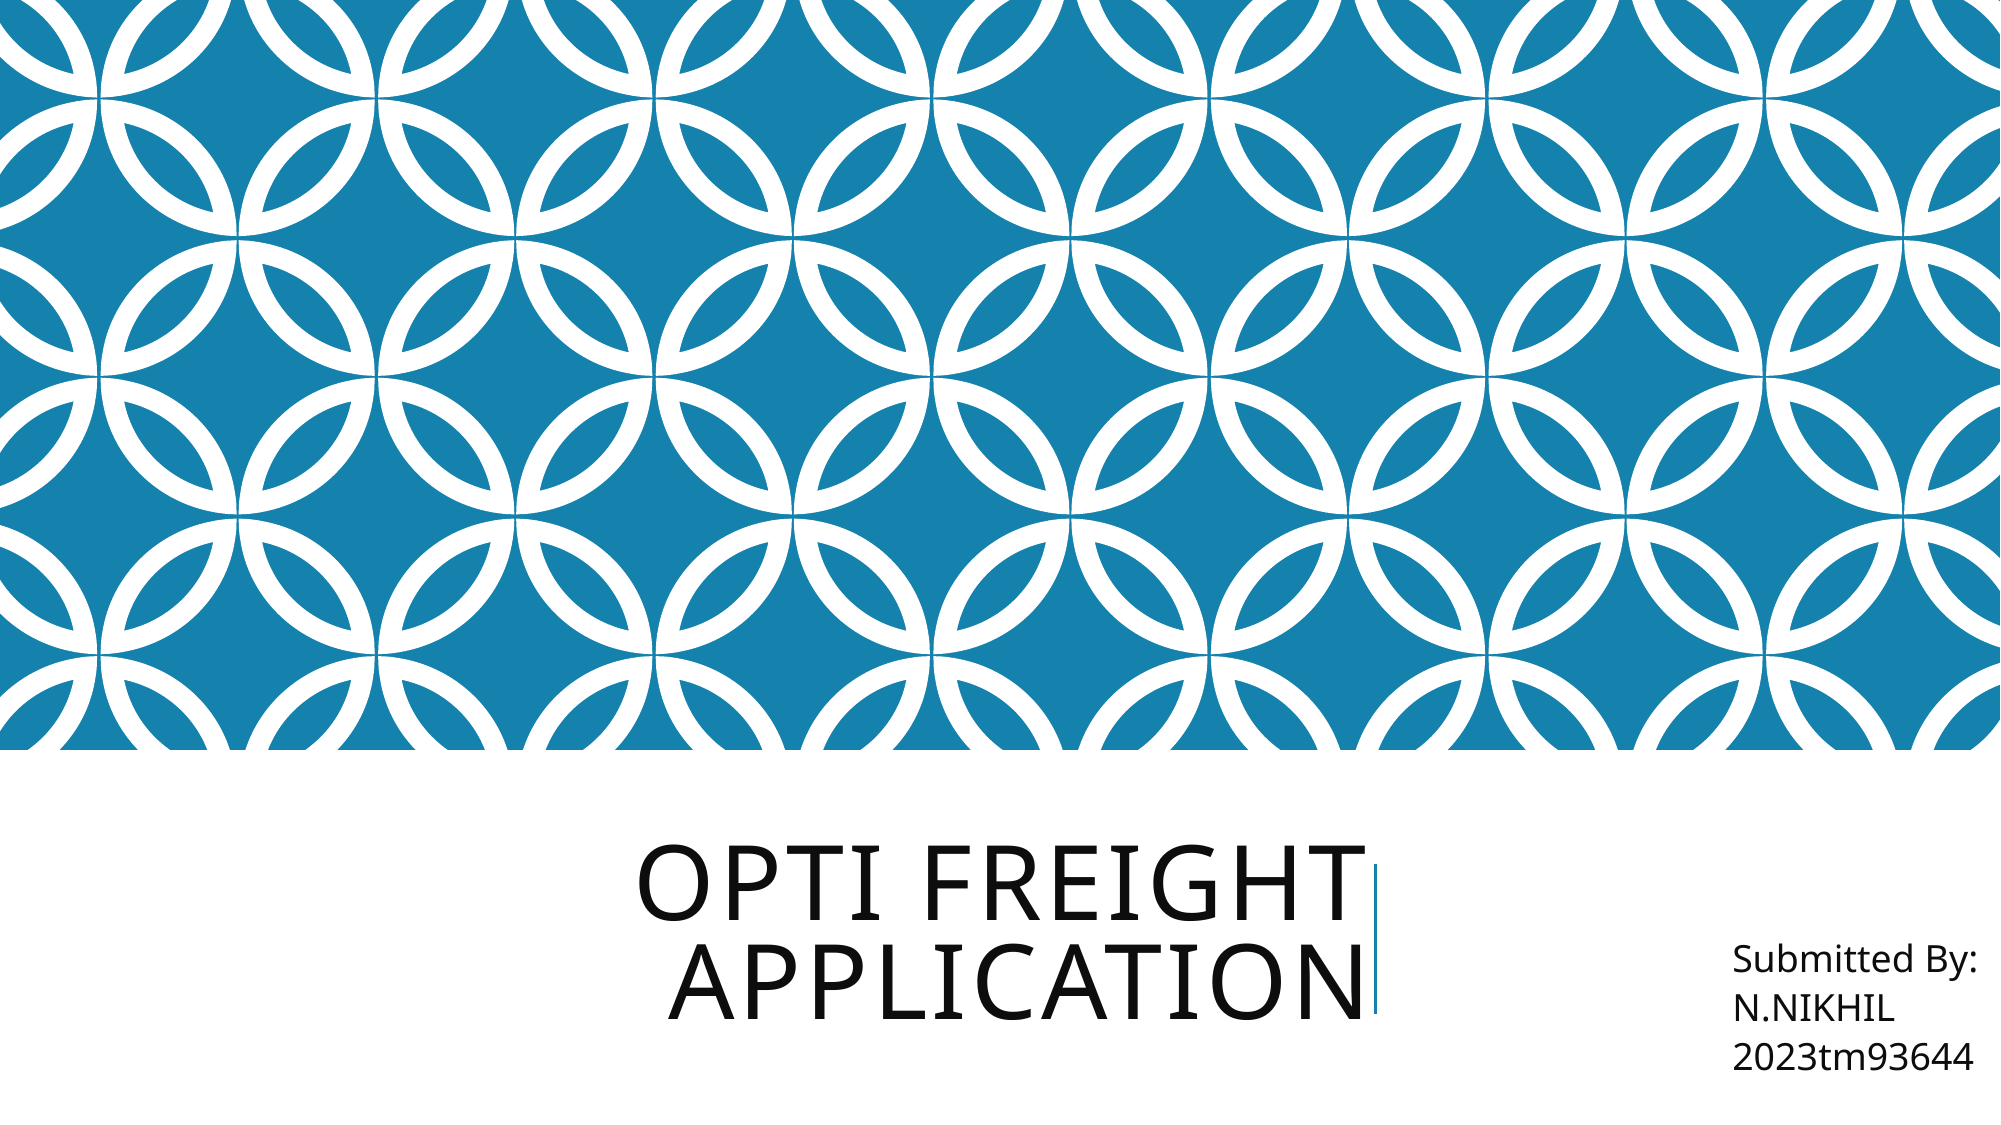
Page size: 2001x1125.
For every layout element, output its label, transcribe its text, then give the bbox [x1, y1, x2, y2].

subtitle Submitted By: N.NIKHIL 2023tm93644 [1717, 858, 2000, 1125]
title Opti Freight Application [0, 819, 1388, 1060]
